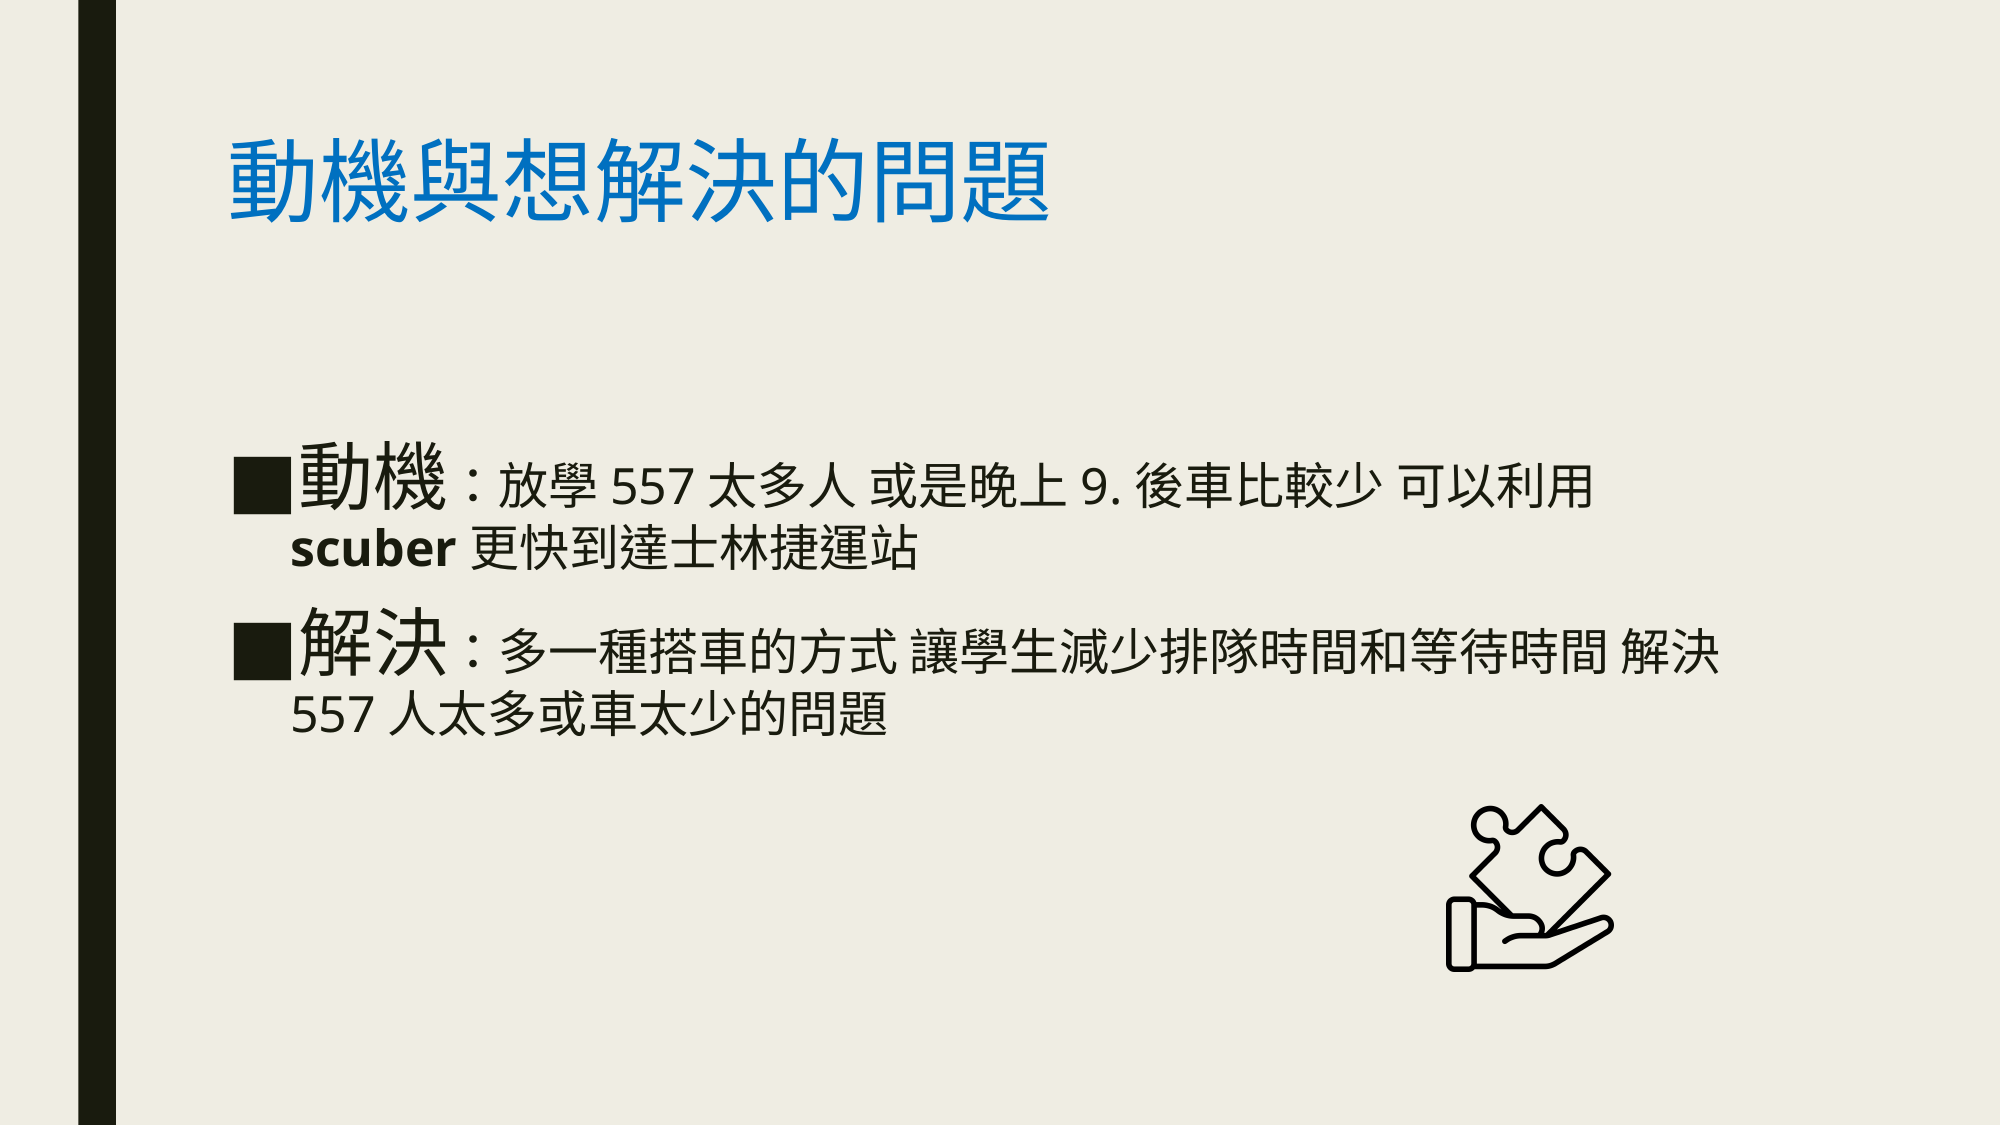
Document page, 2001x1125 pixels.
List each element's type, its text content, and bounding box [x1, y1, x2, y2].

list 動機：放學557太多人 或是晚上9.後車比較少 可以利用scuber更快到達士林捷運站 解決：多一種搭車的方式 讓學生減少排隊時間和等待時間 解決557人太多或車太少的問題 [212, 354, 1788, 943]
picture [1446, 804, 1614, 972]
title 動機與想解決的問題 [212, 129, 1788, 354]
